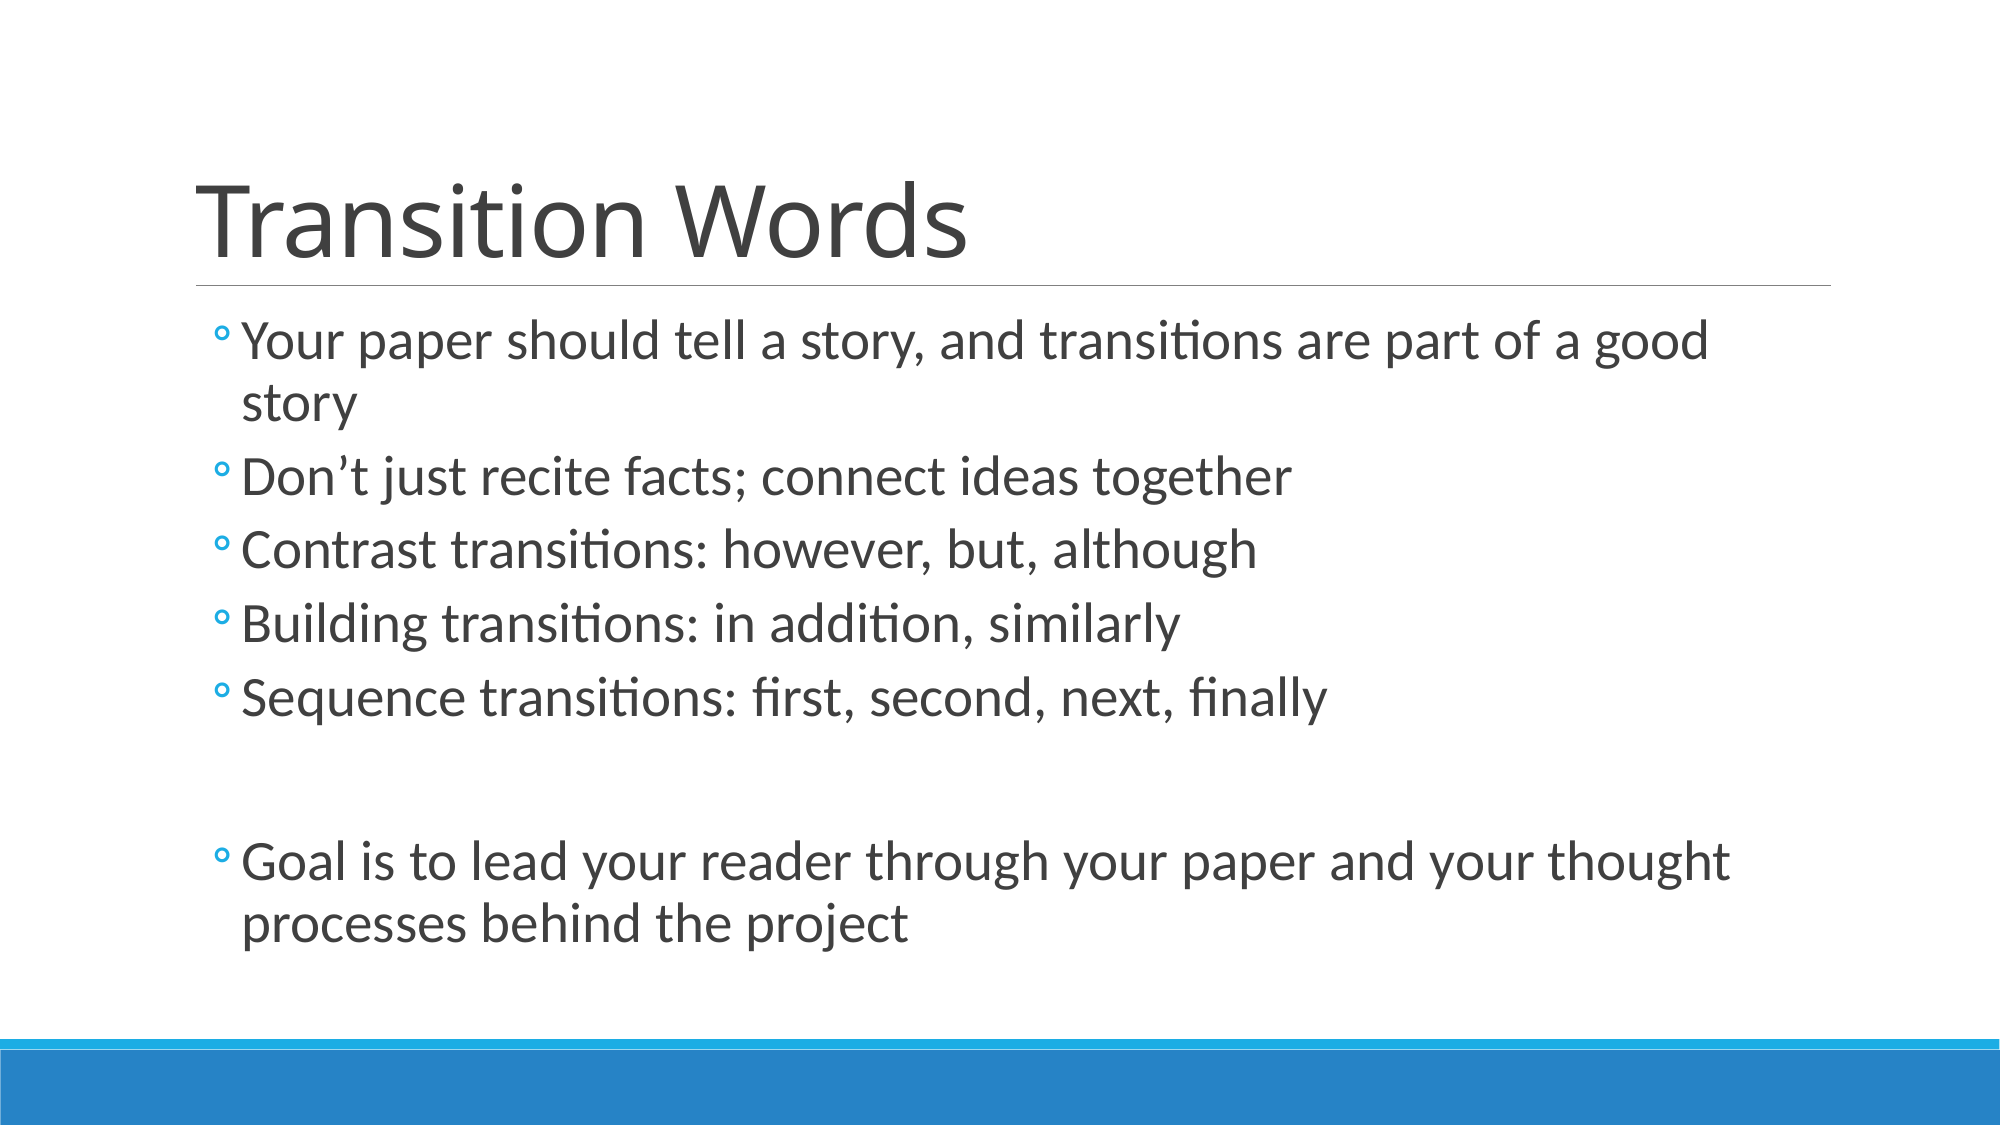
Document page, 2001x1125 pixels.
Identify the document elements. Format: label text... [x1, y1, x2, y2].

list Your paper should tell a story, and transitions are part of a good story Don’t just recite facts; connect ideas together Contrast transitions: however, but, although Building transitions: in addition, similarly Sequence transitions: first, second, next, finally Goal is to lead your reader through your paper and your thought processes behind the project [180, 302, 1830, 963]
title Transition Words [180, 47, 1830, 285]
